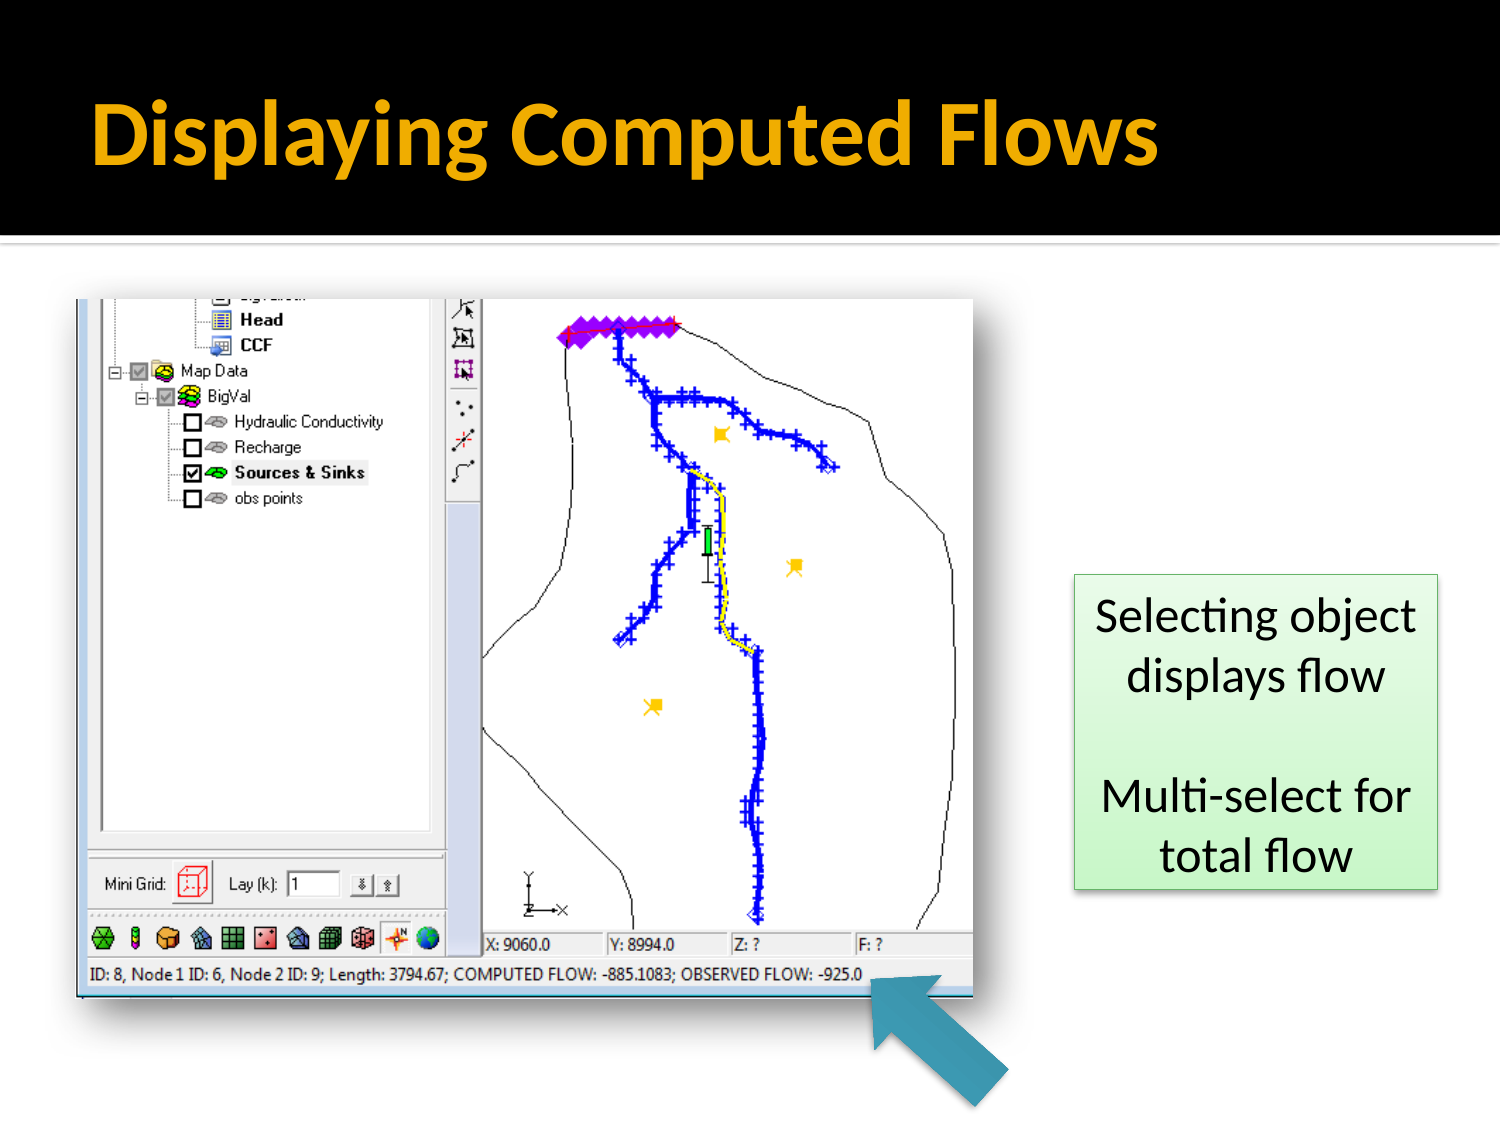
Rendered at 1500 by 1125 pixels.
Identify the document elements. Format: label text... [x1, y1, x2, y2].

picture [74, 299, 973, 999]
text_box Selecting object displays flow Multi-select for total flow [1074, 574, 1438, 890]
text_box [872, 1007, 1009, 1107]
title Displaying Computed Flows [75, 24, 1425, 231]
